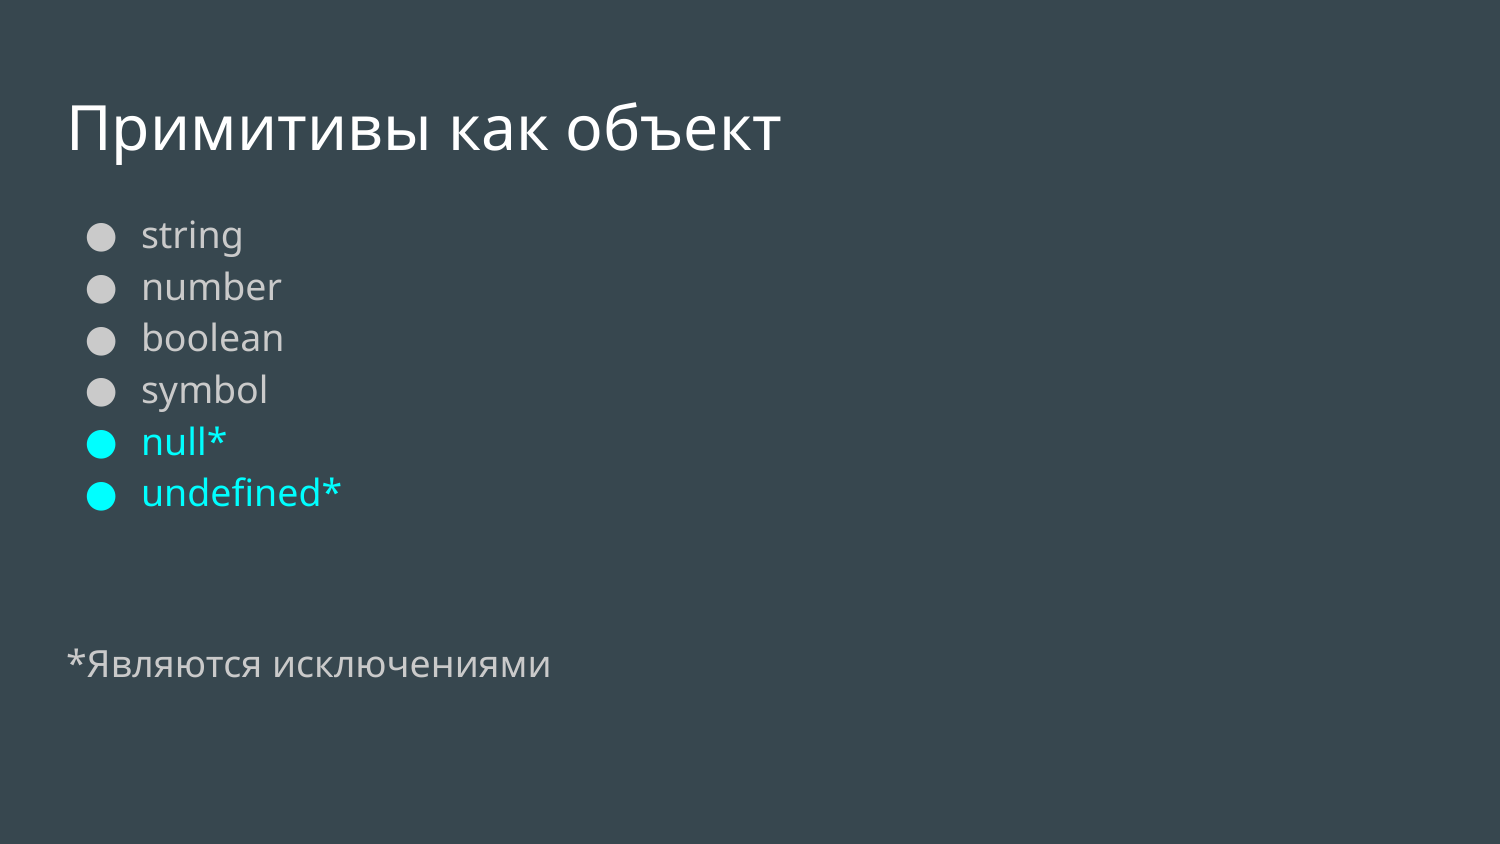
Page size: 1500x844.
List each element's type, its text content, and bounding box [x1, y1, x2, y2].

list string number boolean symbol null* undefined* *Являются исключениями [51, 189, 1449, 750]
title Примитивы как объект [51, 72, 1449, 167]
